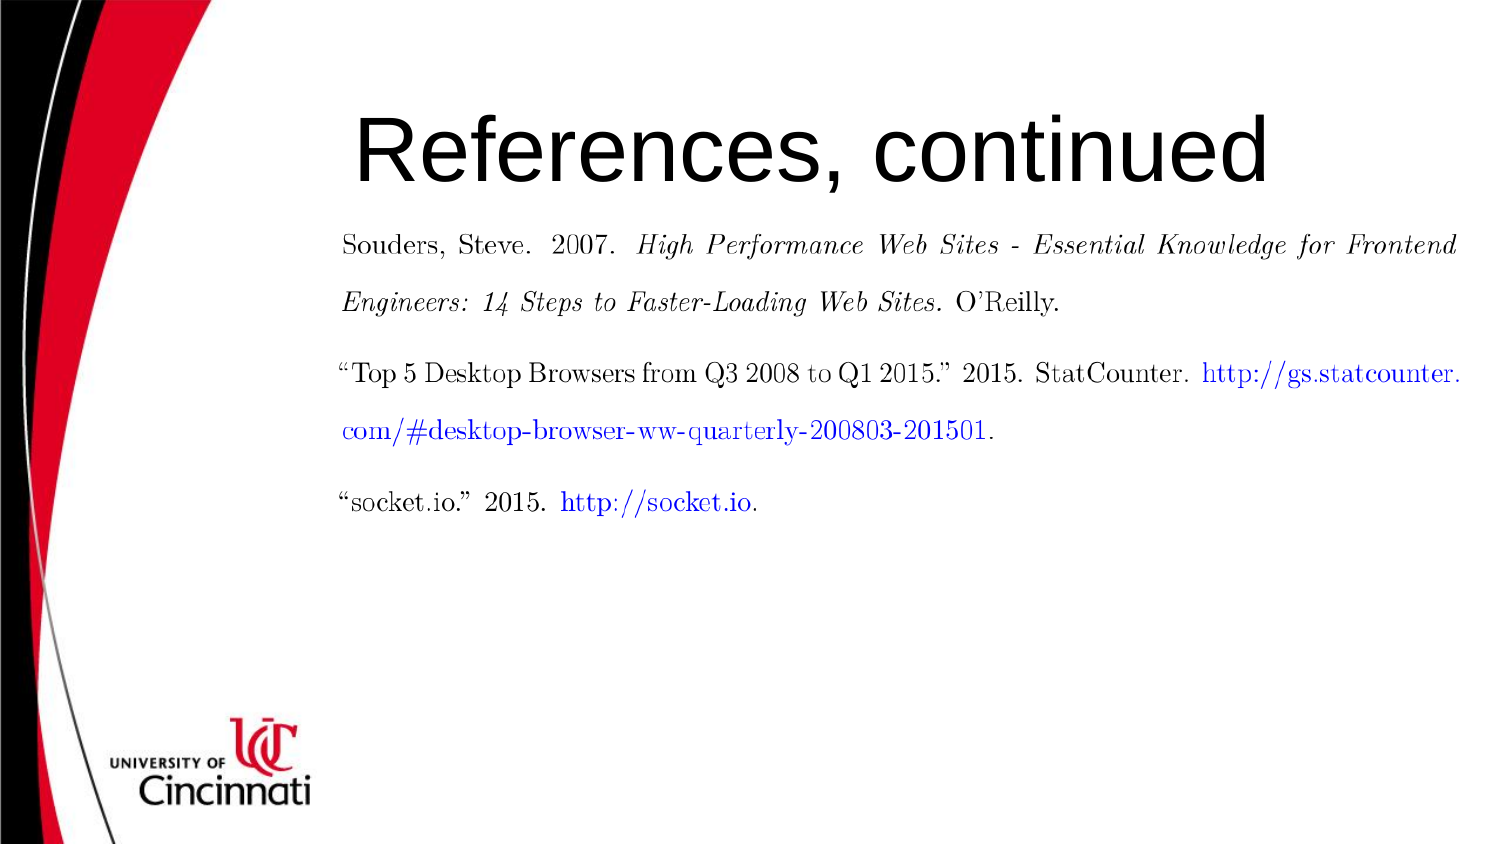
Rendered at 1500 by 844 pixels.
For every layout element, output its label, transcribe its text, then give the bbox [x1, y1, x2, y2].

title References, continued [150, 75, 1475, 216]
picture [335, 225, 1476, 524]
picture [0, 0, 317, 844]
